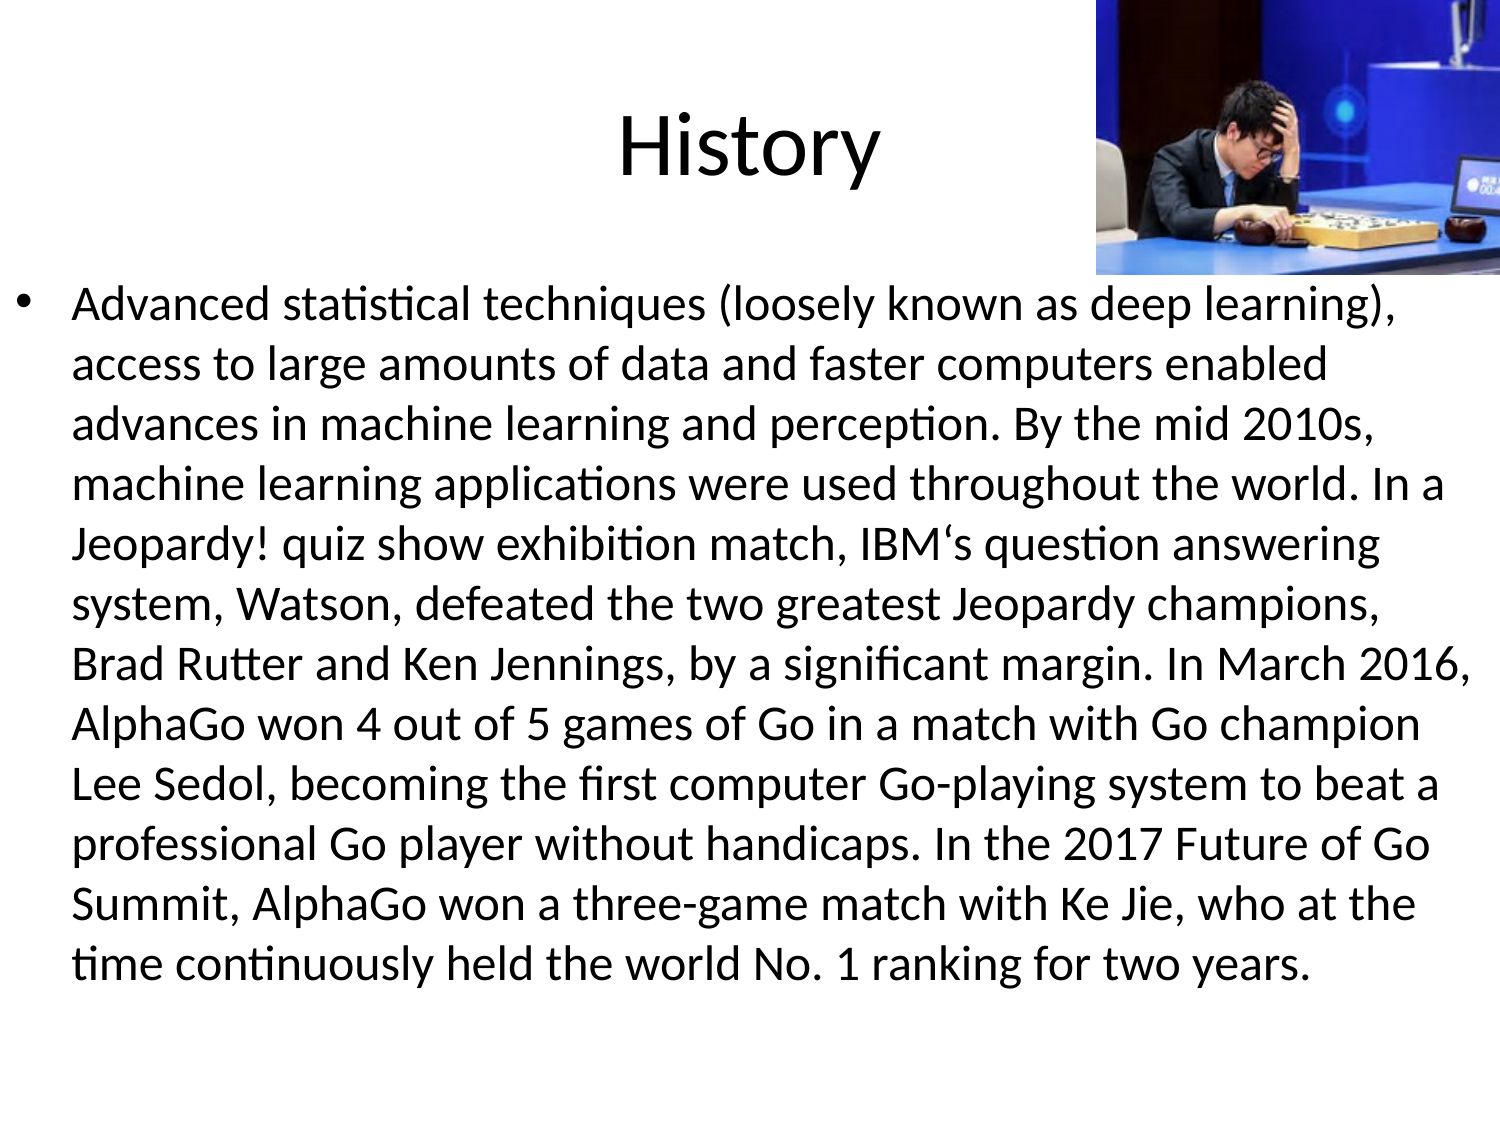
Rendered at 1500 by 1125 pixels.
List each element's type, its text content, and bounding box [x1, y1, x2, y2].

list Advanced statistical techniques (loosely known as deep learning), access to large amounts of data and faster computers enabled advances in machine learning and perception. By the mid 2010s, machine learning applications were used throughout the world. In a Jeopardy! quiz show exhibition match, IBM‘s question answering system, Watson, defeated the two greatest Jeopardy champions, Brad Rutter and Ken Jennings, by a significant margin. In March 2016, AlphaGo won 4 out of 5 games of Go in a match with Go champion Lee Sedol, becoming the first computer Go-playing system to beat a professional Go player without handicaps. In the 2017 Future of Go Summit, AlphaGo won a three-game match with Ke Jie, who at the time continuously held the world No. 1 ranking for two years. [0, 262, 1500, 1005]
picture [1096, 0, 1500, 276]
title History [75, 45, 1091, 233]
